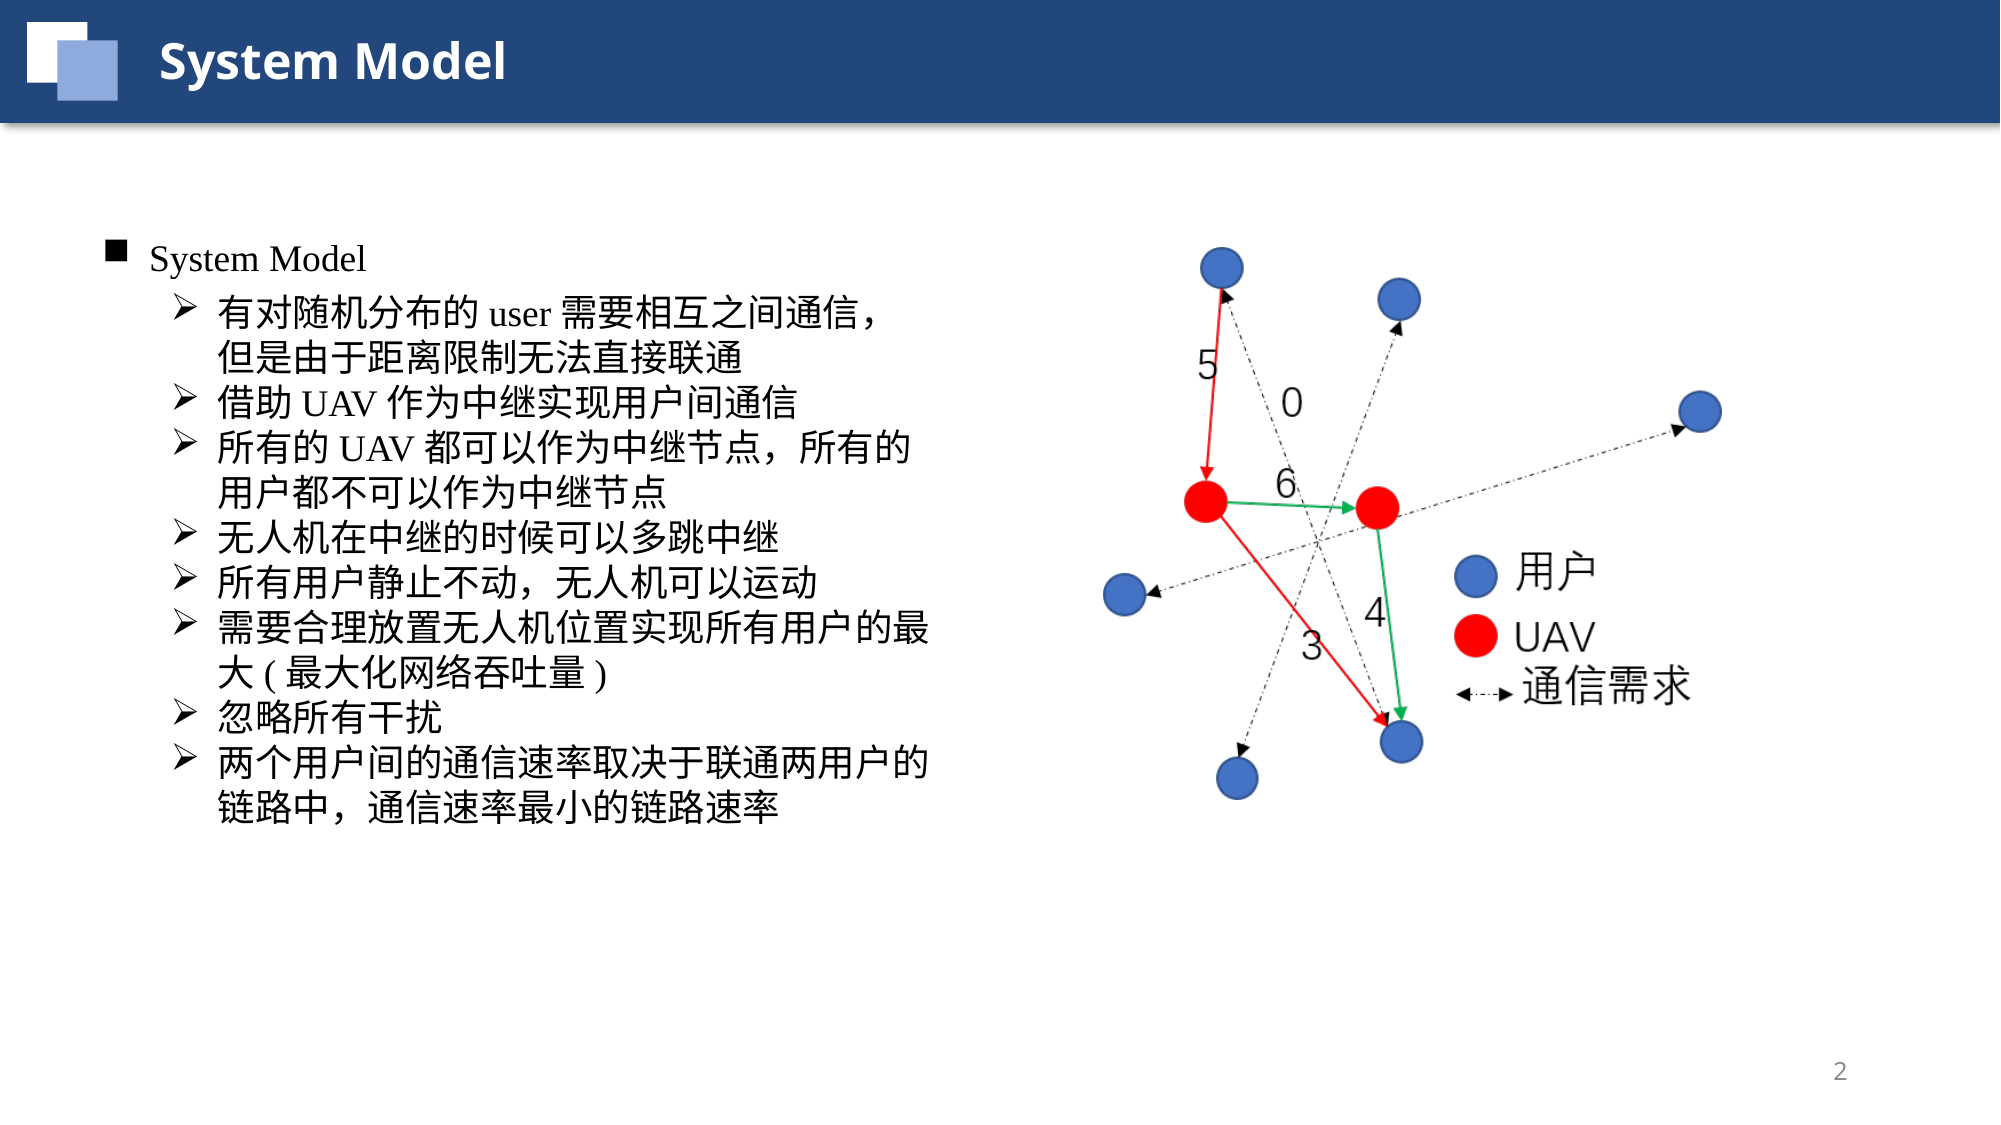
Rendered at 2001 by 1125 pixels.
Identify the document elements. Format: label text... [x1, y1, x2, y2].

text_box [26, 21, 88, 84]
text_box [56, 39, 119, 102]
text_box System Model [144, 22, 804, 97]
slide_number 2 [1412, 1042, 1863, 1103]
text_box [0, 0, 2000, 124]
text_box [87, 226, 948, 843]
picture [1103, 247, 1722, 800]
